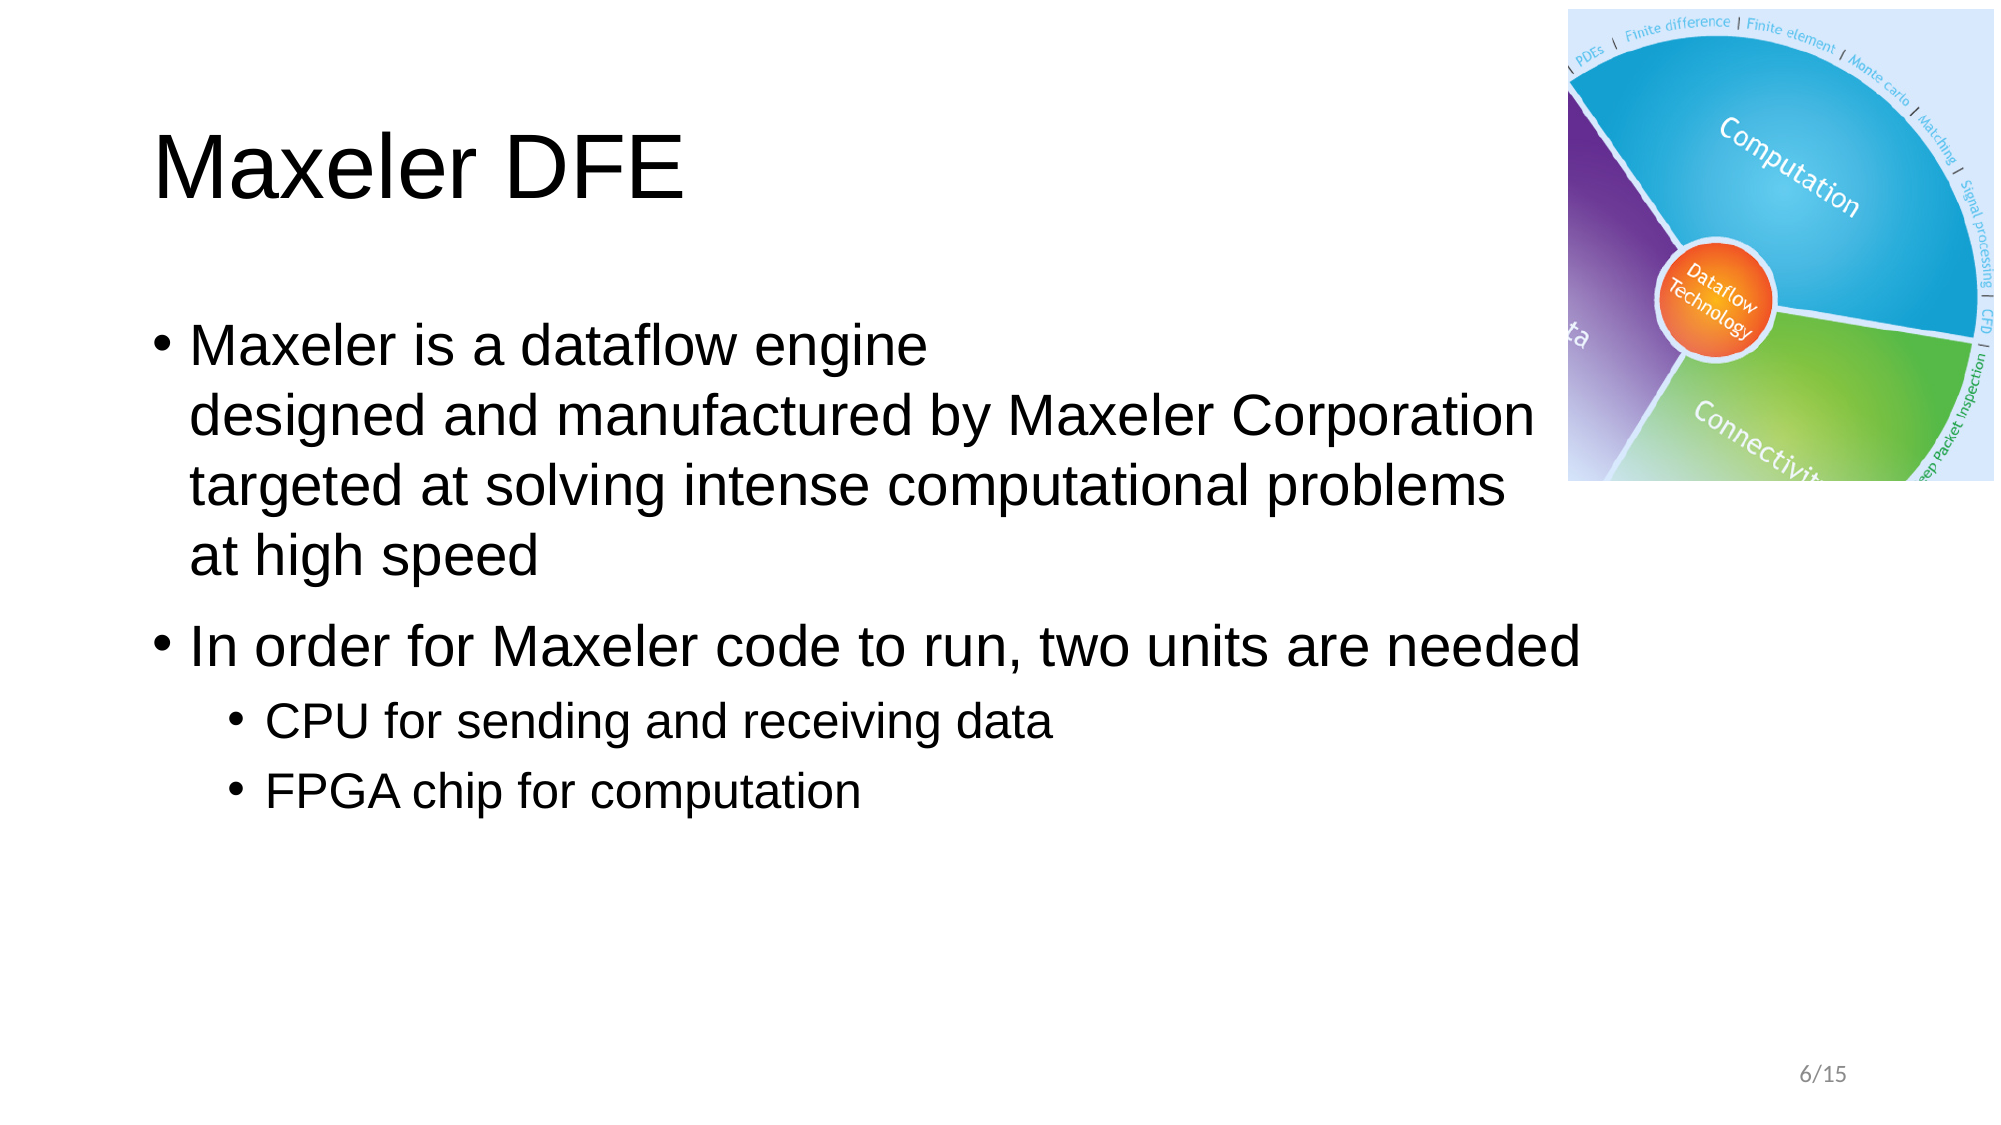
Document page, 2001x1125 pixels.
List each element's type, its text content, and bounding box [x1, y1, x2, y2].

picture [1568, 9, 1994, 481]
list Maxeler is a dataflow engine designed and manufactured by Maxeler Corporation targeted at solving intense computational problems at high speed In order for Maxeler code to run, two units are needed CPU for sending and receiving data FPGA chip for computation [137, 299, 1863, 1014]
slide_number 6/15 [1412, 1042, 1863, 1103]
title Maxeler DFE [137, 67, 1568, 271]
